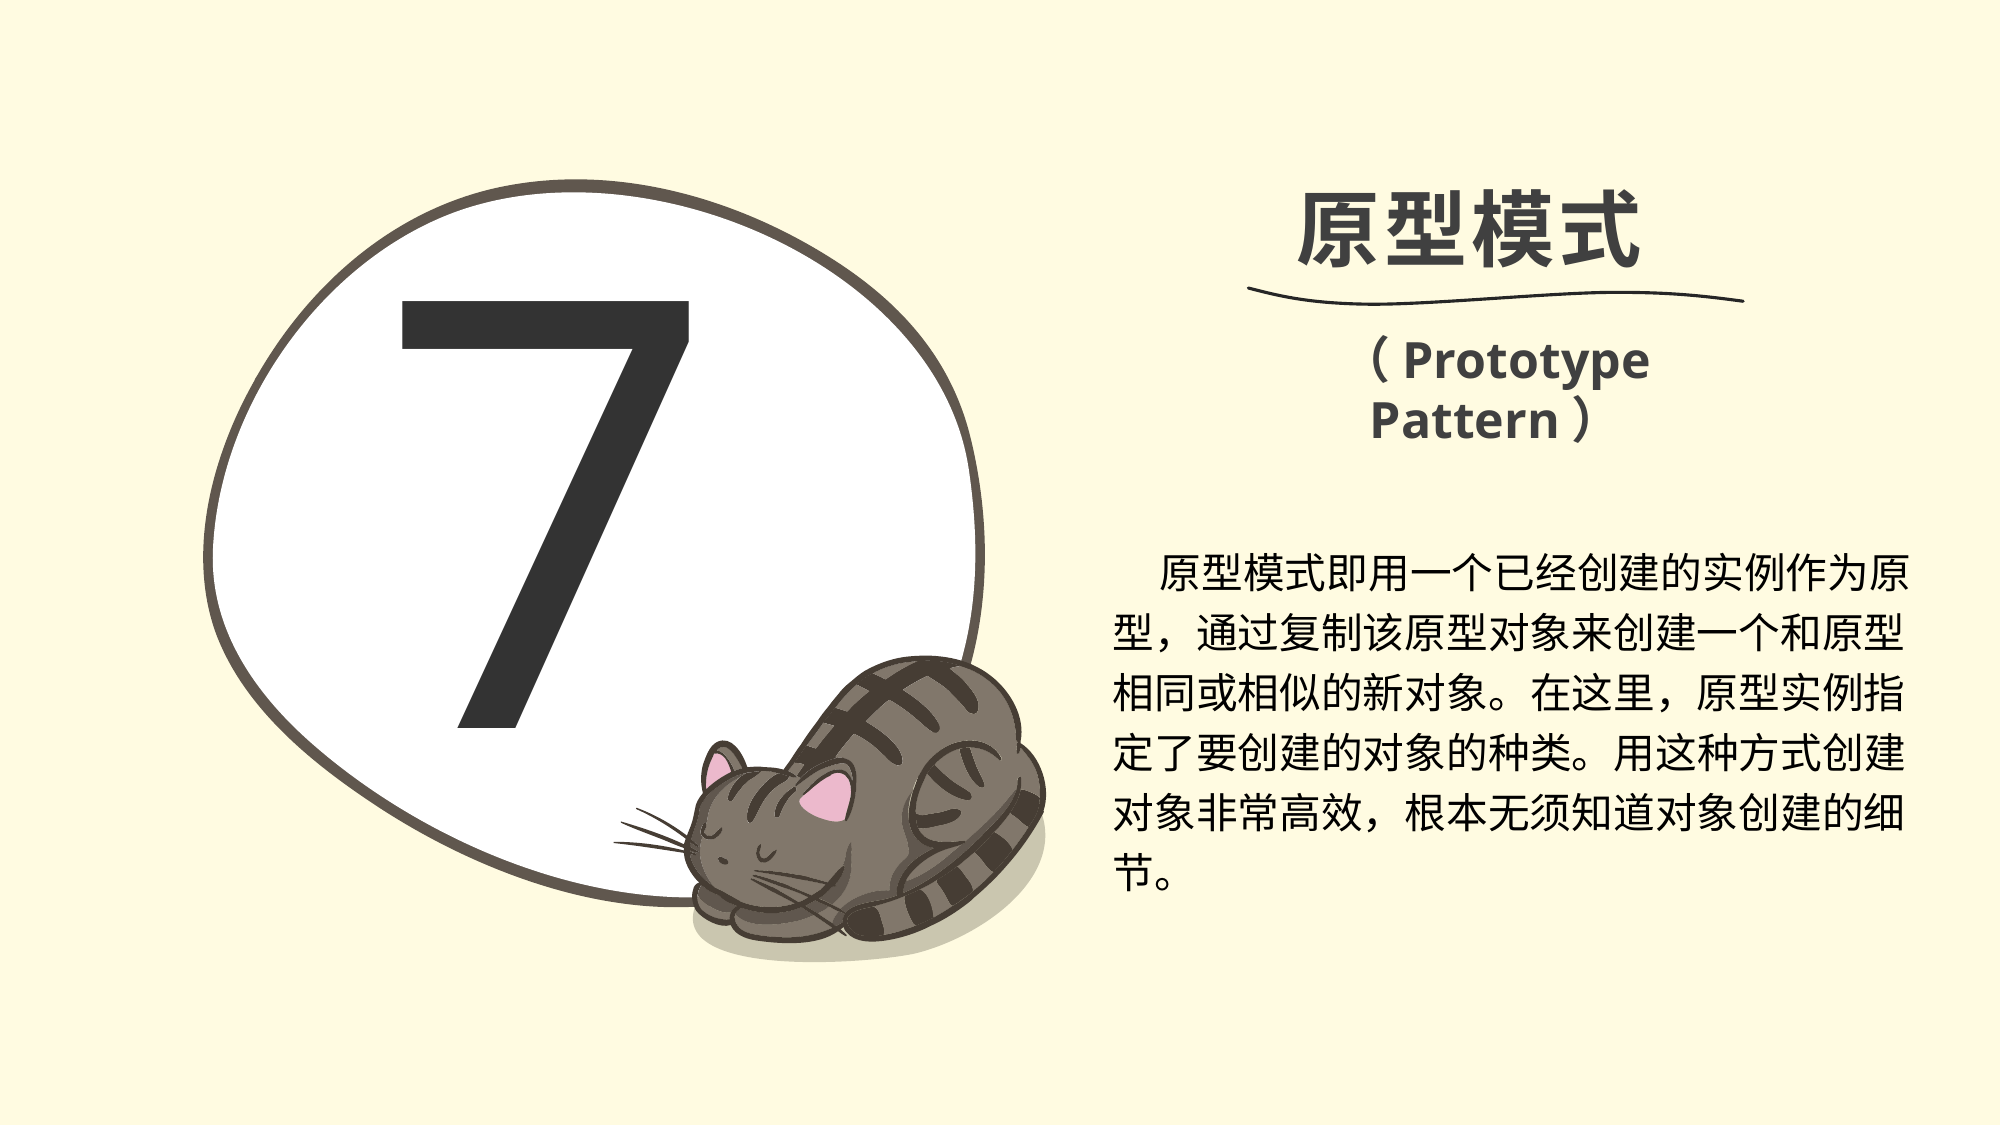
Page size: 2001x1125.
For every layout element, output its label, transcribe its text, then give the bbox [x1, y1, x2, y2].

text_box [668, 202, 976, 655]
text_box [212, 272, 612, 891]
text_box [656, 187, 985, 655]
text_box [612, 655, 1091, 963]
text_box 原型模式即用一个已经创建的实例作为原型，通过复制该原型对象来创建一个和原型相同或相似的新对象。在这里，原型实例指定了要创建的对象的种类。用这种方式创建对象非常高效，根本无须知道对象创建的细节。 [1097, 529, 1939, 905]
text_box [1111, 165, 1828, 397]
text_box [203, 252, 612, 902]
text_box 7 [311, 120, 748, 858]
